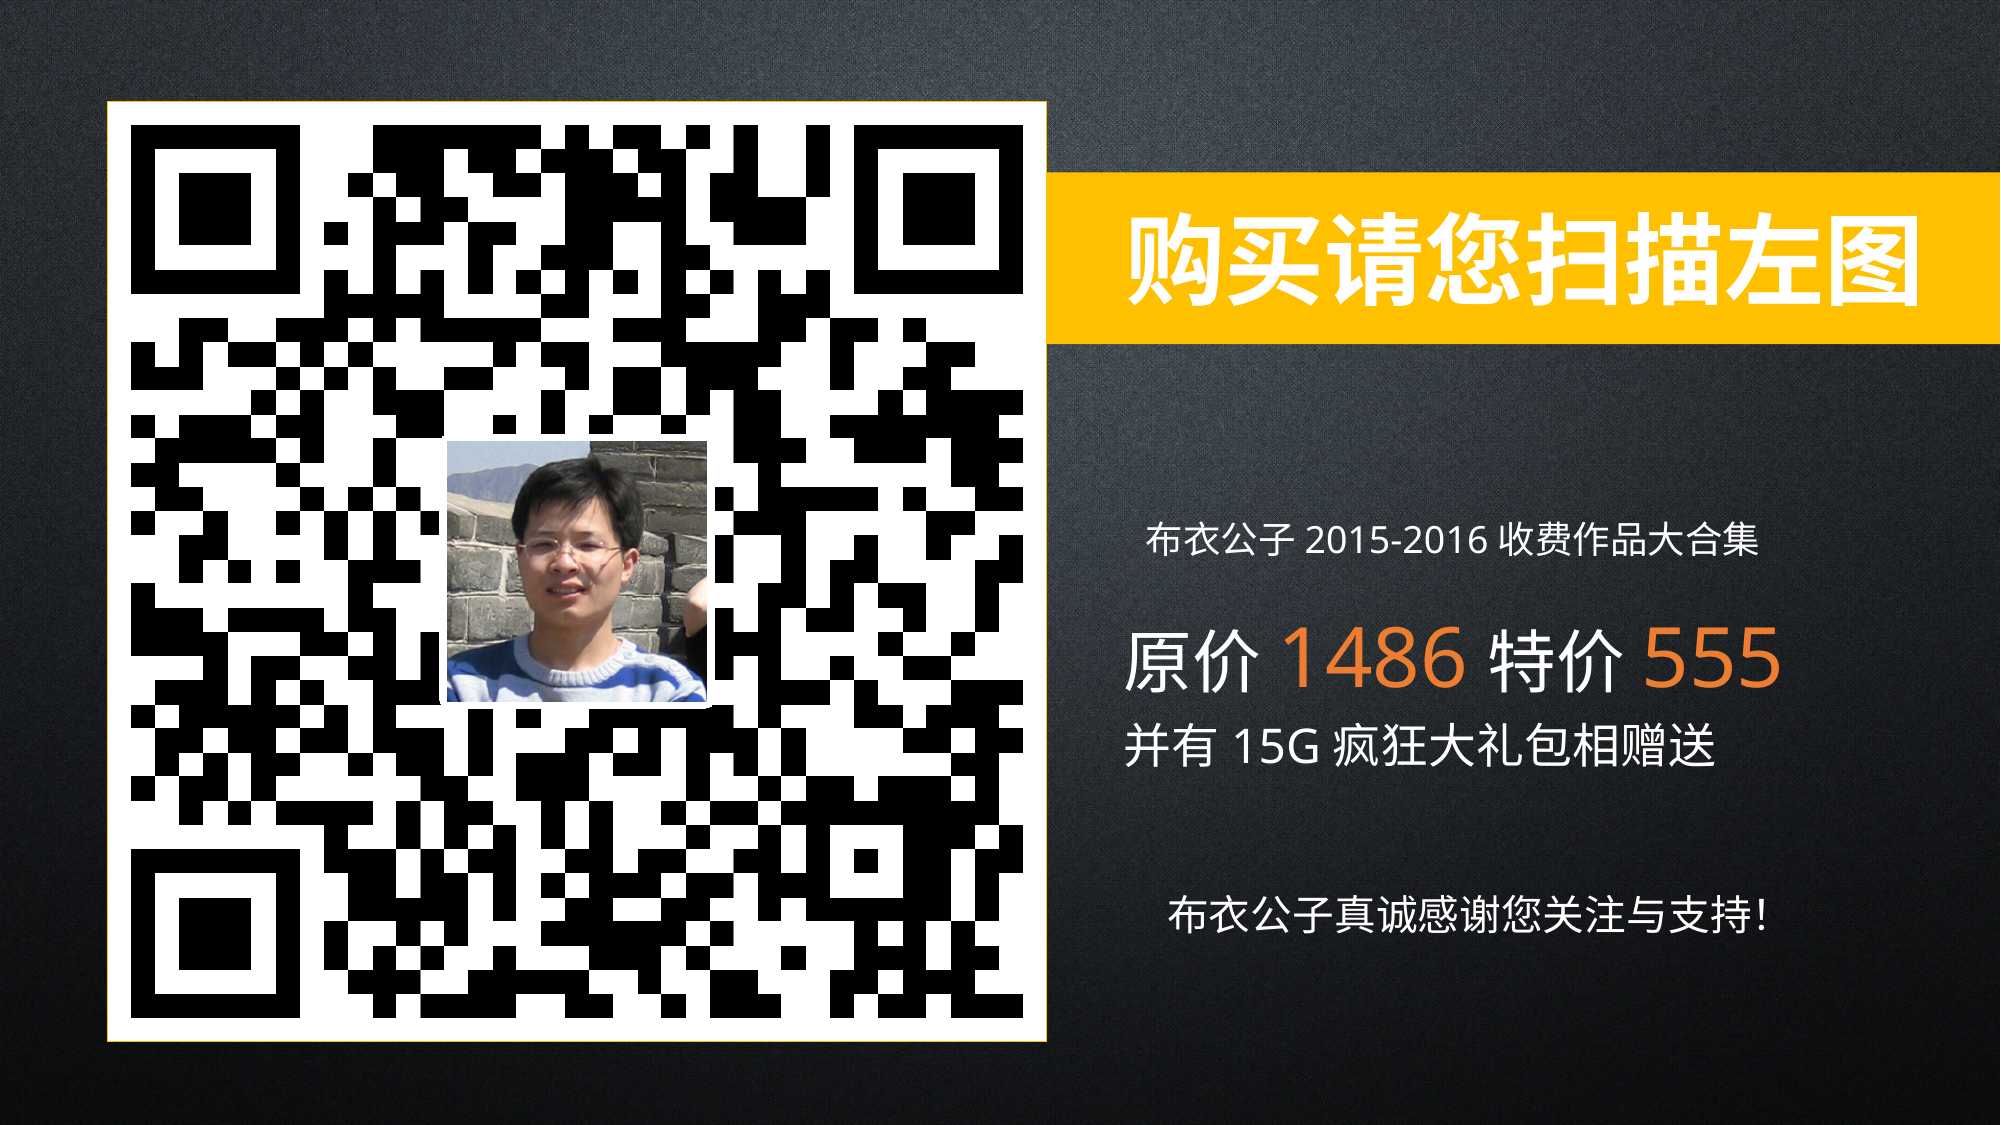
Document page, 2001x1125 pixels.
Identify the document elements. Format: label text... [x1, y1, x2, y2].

text_box [1047, 171, 2000, 345]
text_box 布衣公子2015-2016收费作品大合集 [1130, 508, 1775, 569]
text_box 购买请您扫描左图 [1110, 190, 1940, 325]
picture [0, 0, 2000, 1125]
text_box 布衣公子真诚感谢您关注与支持！ [1152, 881, 1809, 947]
text_box 原价1486特价555 并有15G疯狂大礼包相赠送 [1108, 576, 1799, 781]
